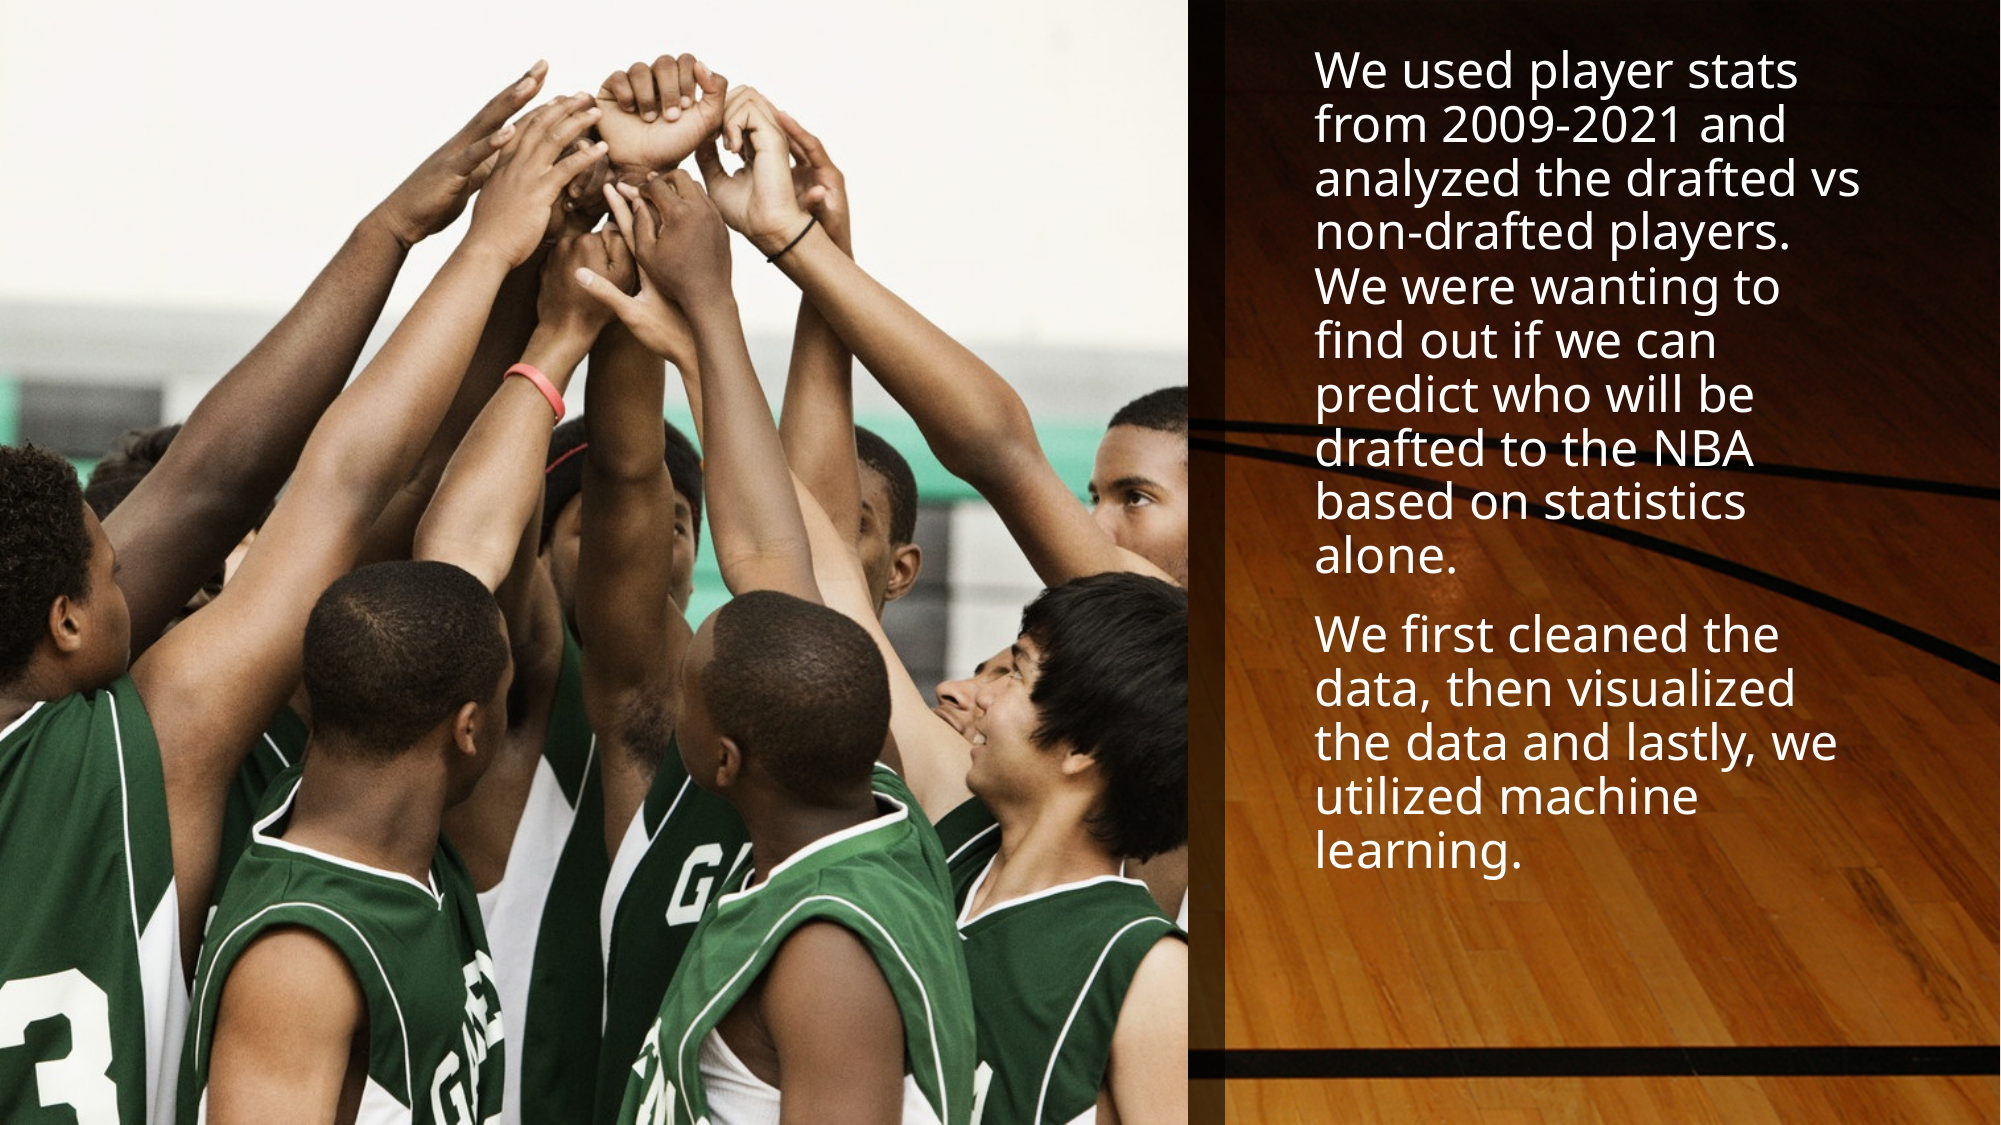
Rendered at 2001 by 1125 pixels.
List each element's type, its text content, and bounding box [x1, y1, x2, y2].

picture [0, 0, 2001, 1125]
list We used player stats from 2009-2021 and analyzed the drafted vs non-drafted players. We were wanting to find out if we can predict who will be drafted to the NBA based on statistics alone. We first cleaned the data, then visualized the data and lastly, we utilized machine learning. [1299, 37, 1900, 988]
